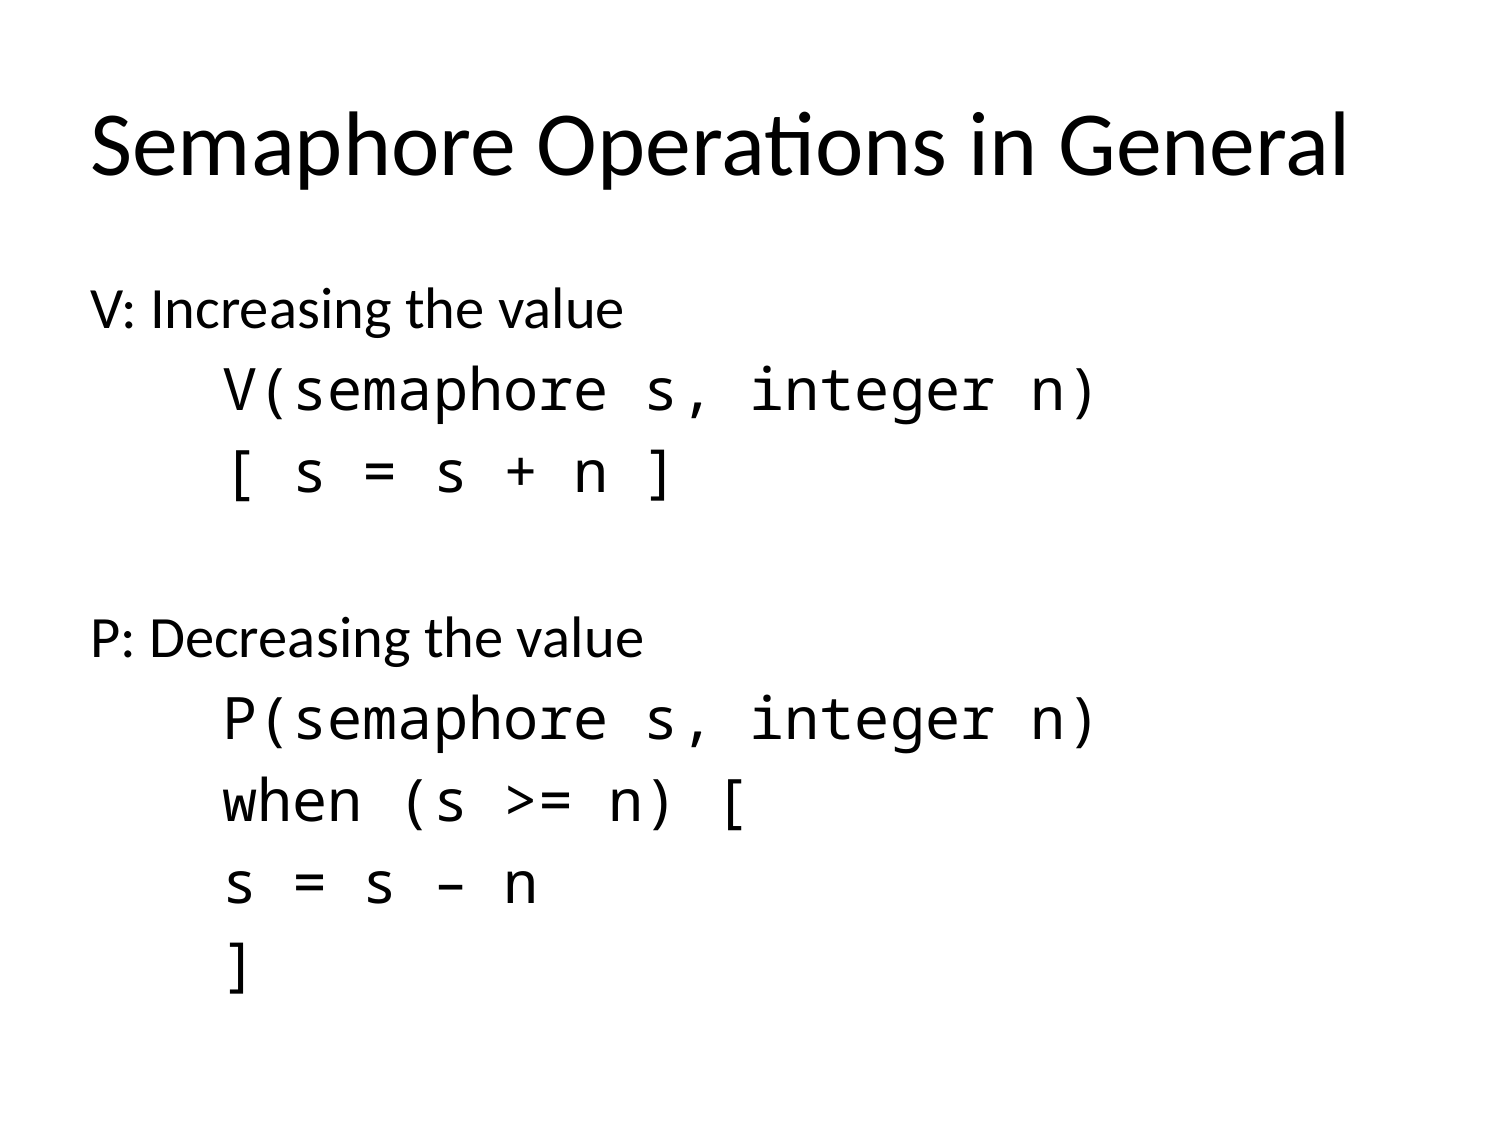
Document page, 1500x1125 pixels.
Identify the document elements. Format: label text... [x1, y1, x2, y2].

title Semaphore Operations in General [75, 45, 1425, 233]
list V: Increasing the value V(semaphore s, integer n) [ s = s + n ] P: Decreasing the value P(semaphore s, integer n) when (s >= n) [ s = s – n ] [75, 262, 1425, 1005]
